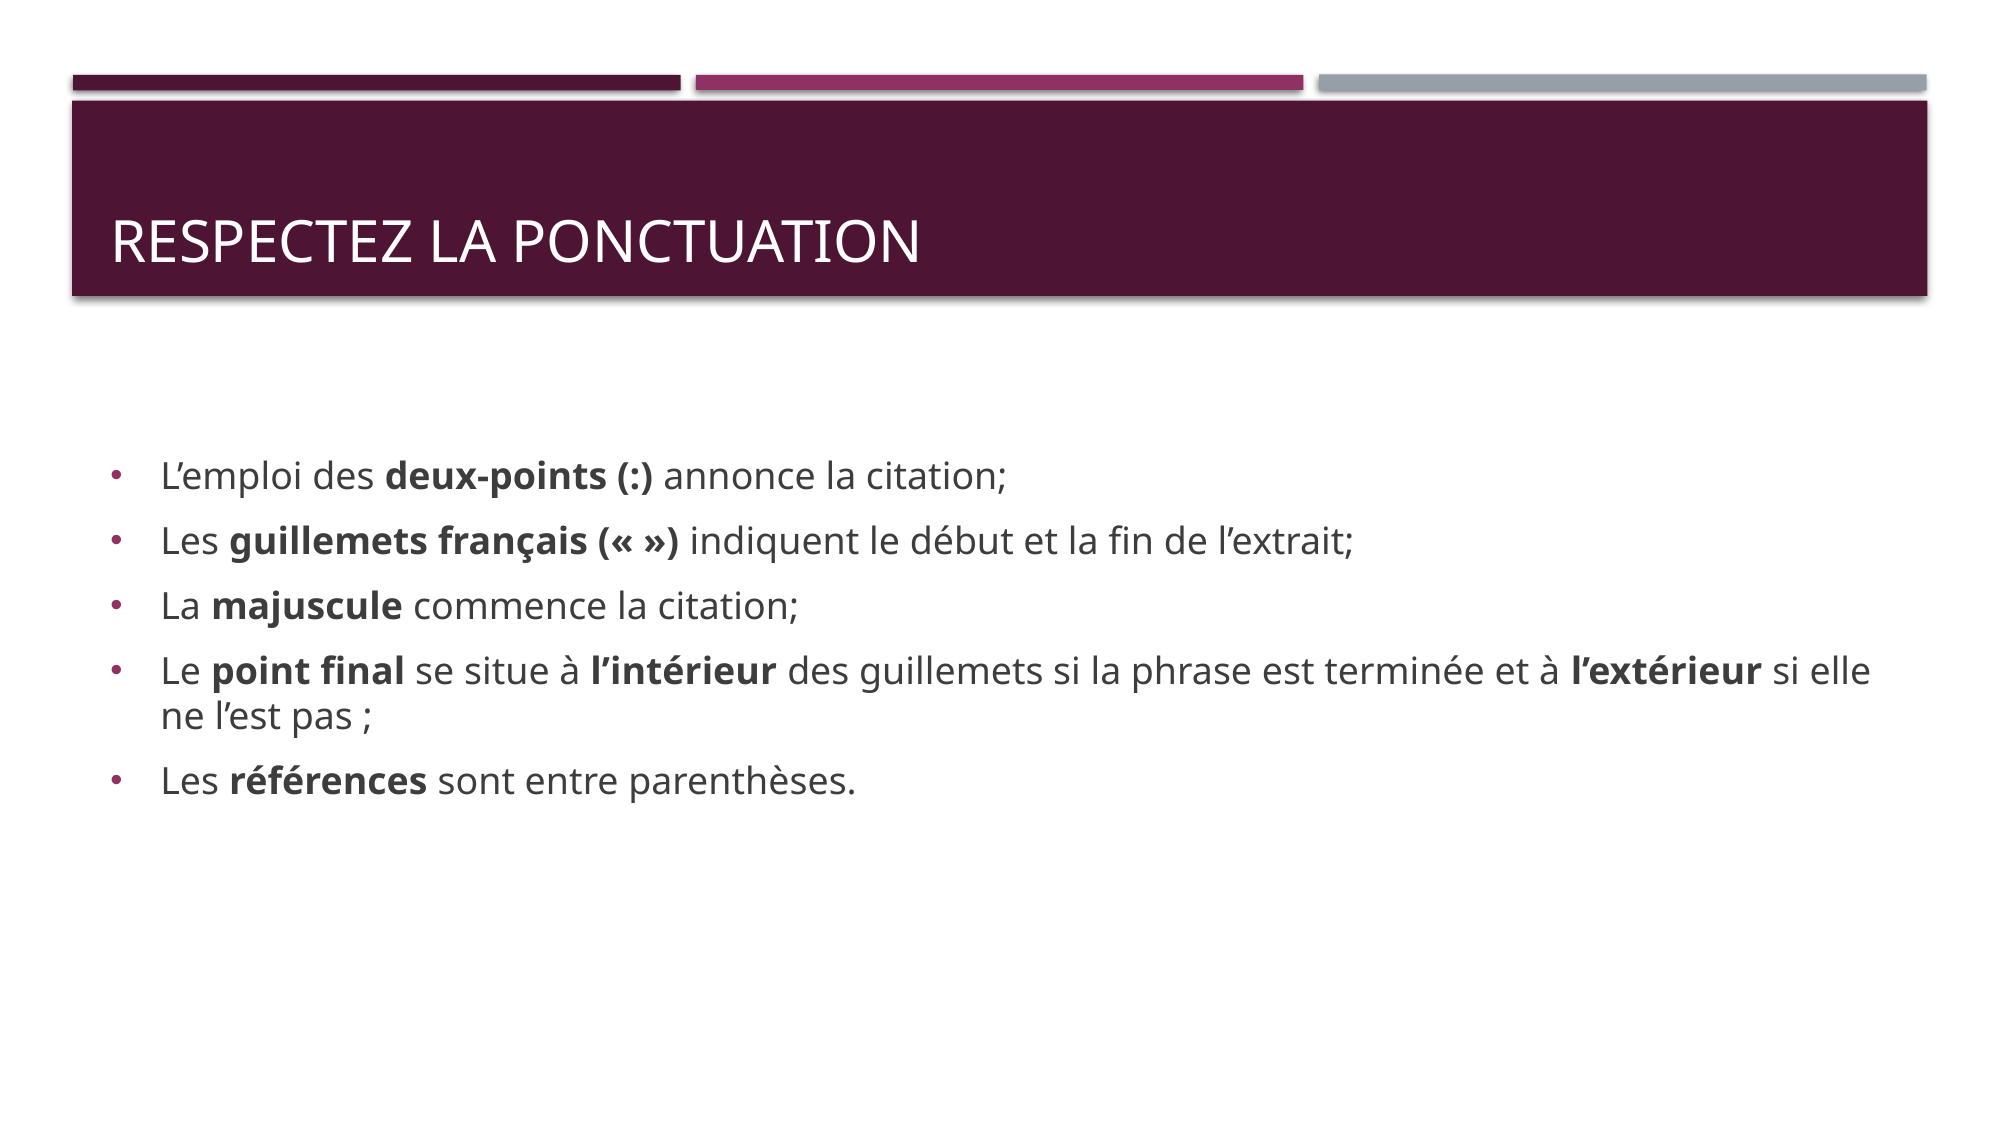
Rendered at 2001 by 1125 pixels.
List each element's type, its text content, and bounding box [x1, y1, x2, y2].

title Respectez la ponctuation [95, 115, 1905, 282]
list L’emploi des deux-points (:) annonce la citation; Les guillemets français (« ») indiquent le début et la fin de l’extrait; La majuscule commence la citation; Le point final se situe à l’intérieur des guillemets si la phrase est terminée et à l’extérieur si elle ne l’est pas ; Les références sont entre parenthèses. [95, 357, 1905, 962]
